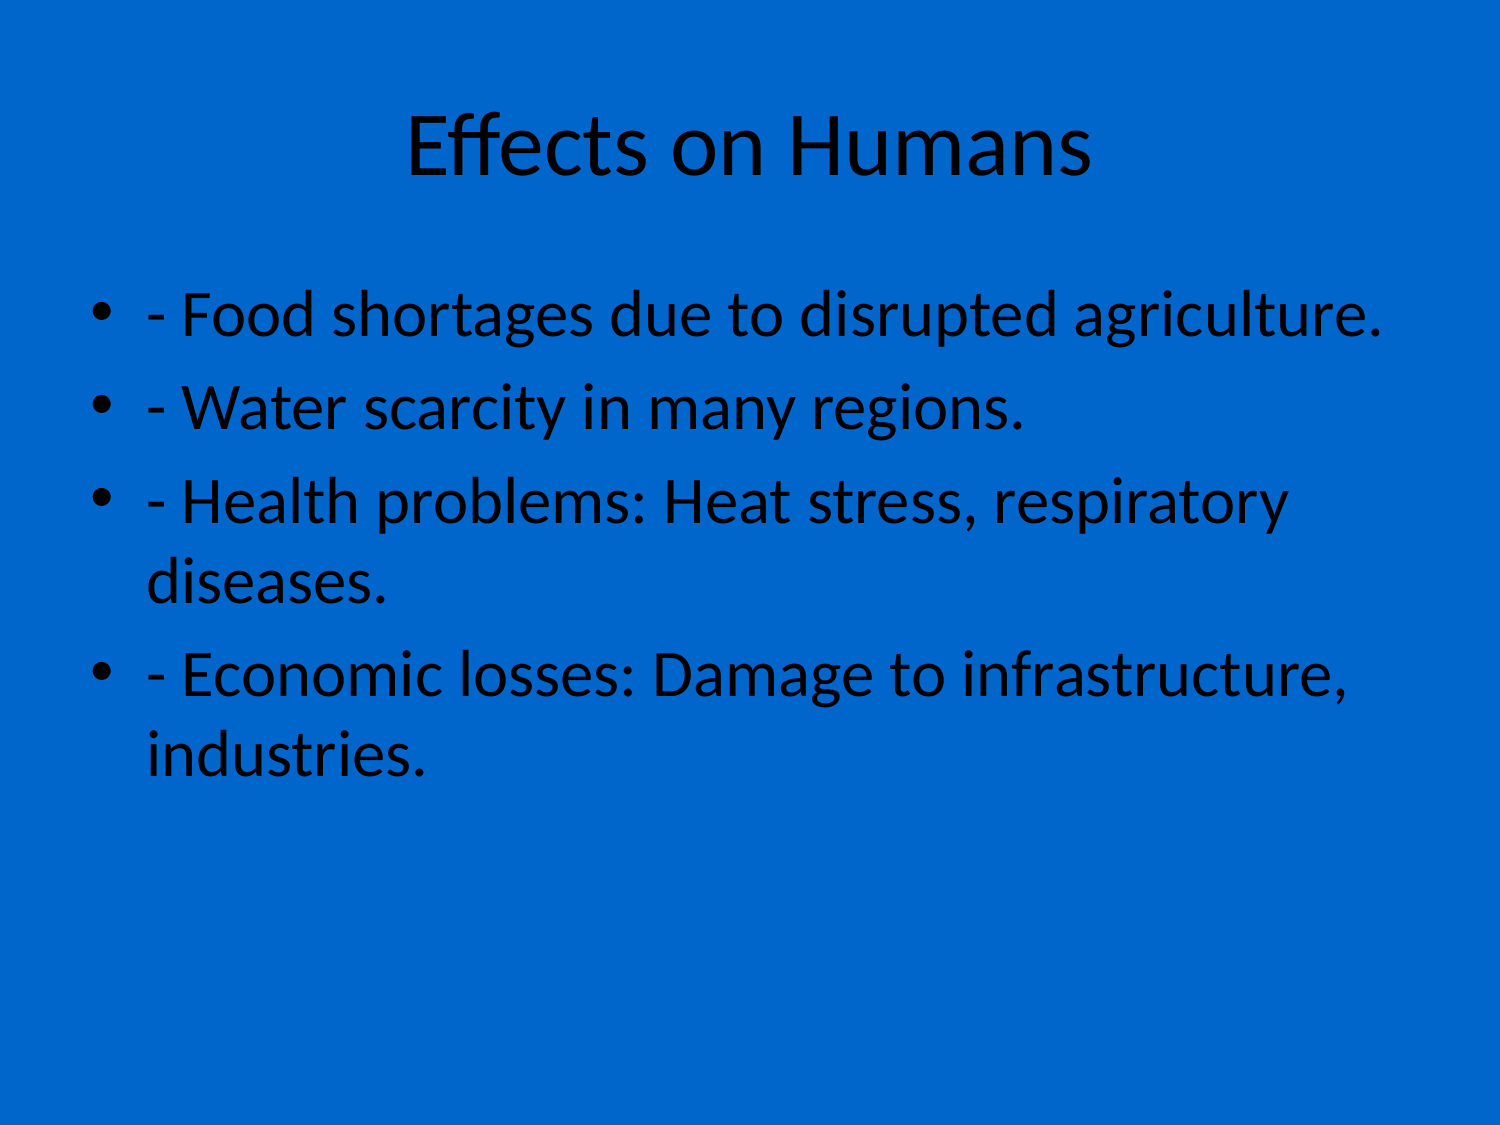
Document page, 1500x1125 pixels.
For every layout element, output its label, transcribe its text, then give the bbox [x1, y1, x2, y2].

list - Food shortages due to disrupted agriculture. - Water scarcity in many regions. - Health problems: Heat stress, respiratory diseases. - Economic losses: Damage to infrastructure, industries. [75, 262, 1425, 1005]
title Effects on Humans [75, 45, 1425, 233]
